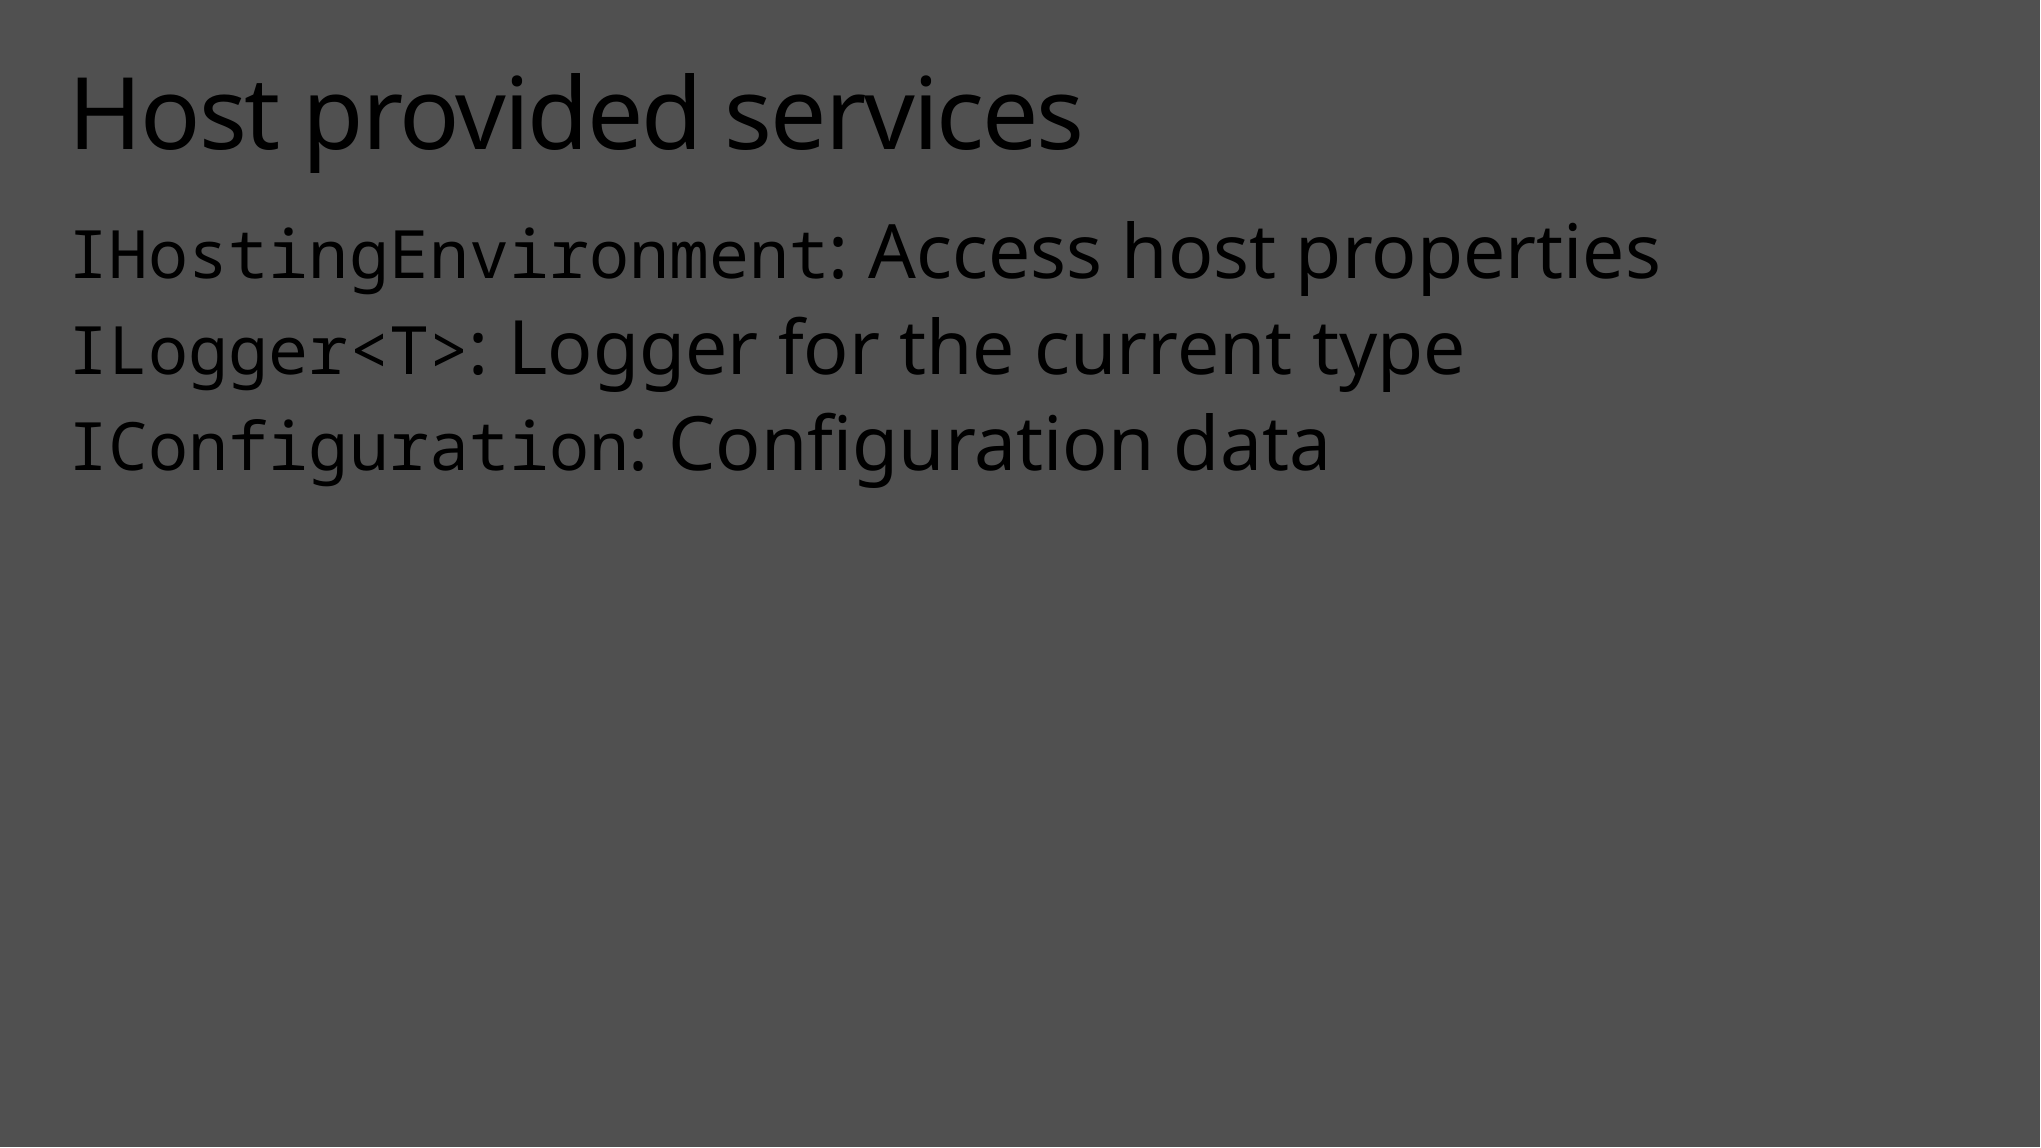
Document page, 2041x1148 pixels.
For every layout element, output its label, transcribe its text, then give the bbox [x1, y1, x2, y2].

title Host provided services [45, 48, 1996, 198]
list IHostingEnvironment: Access host properties ILogger<T>: Logger for the current type IConfiguration: Configuration data [45, 198, 1996, 600]
